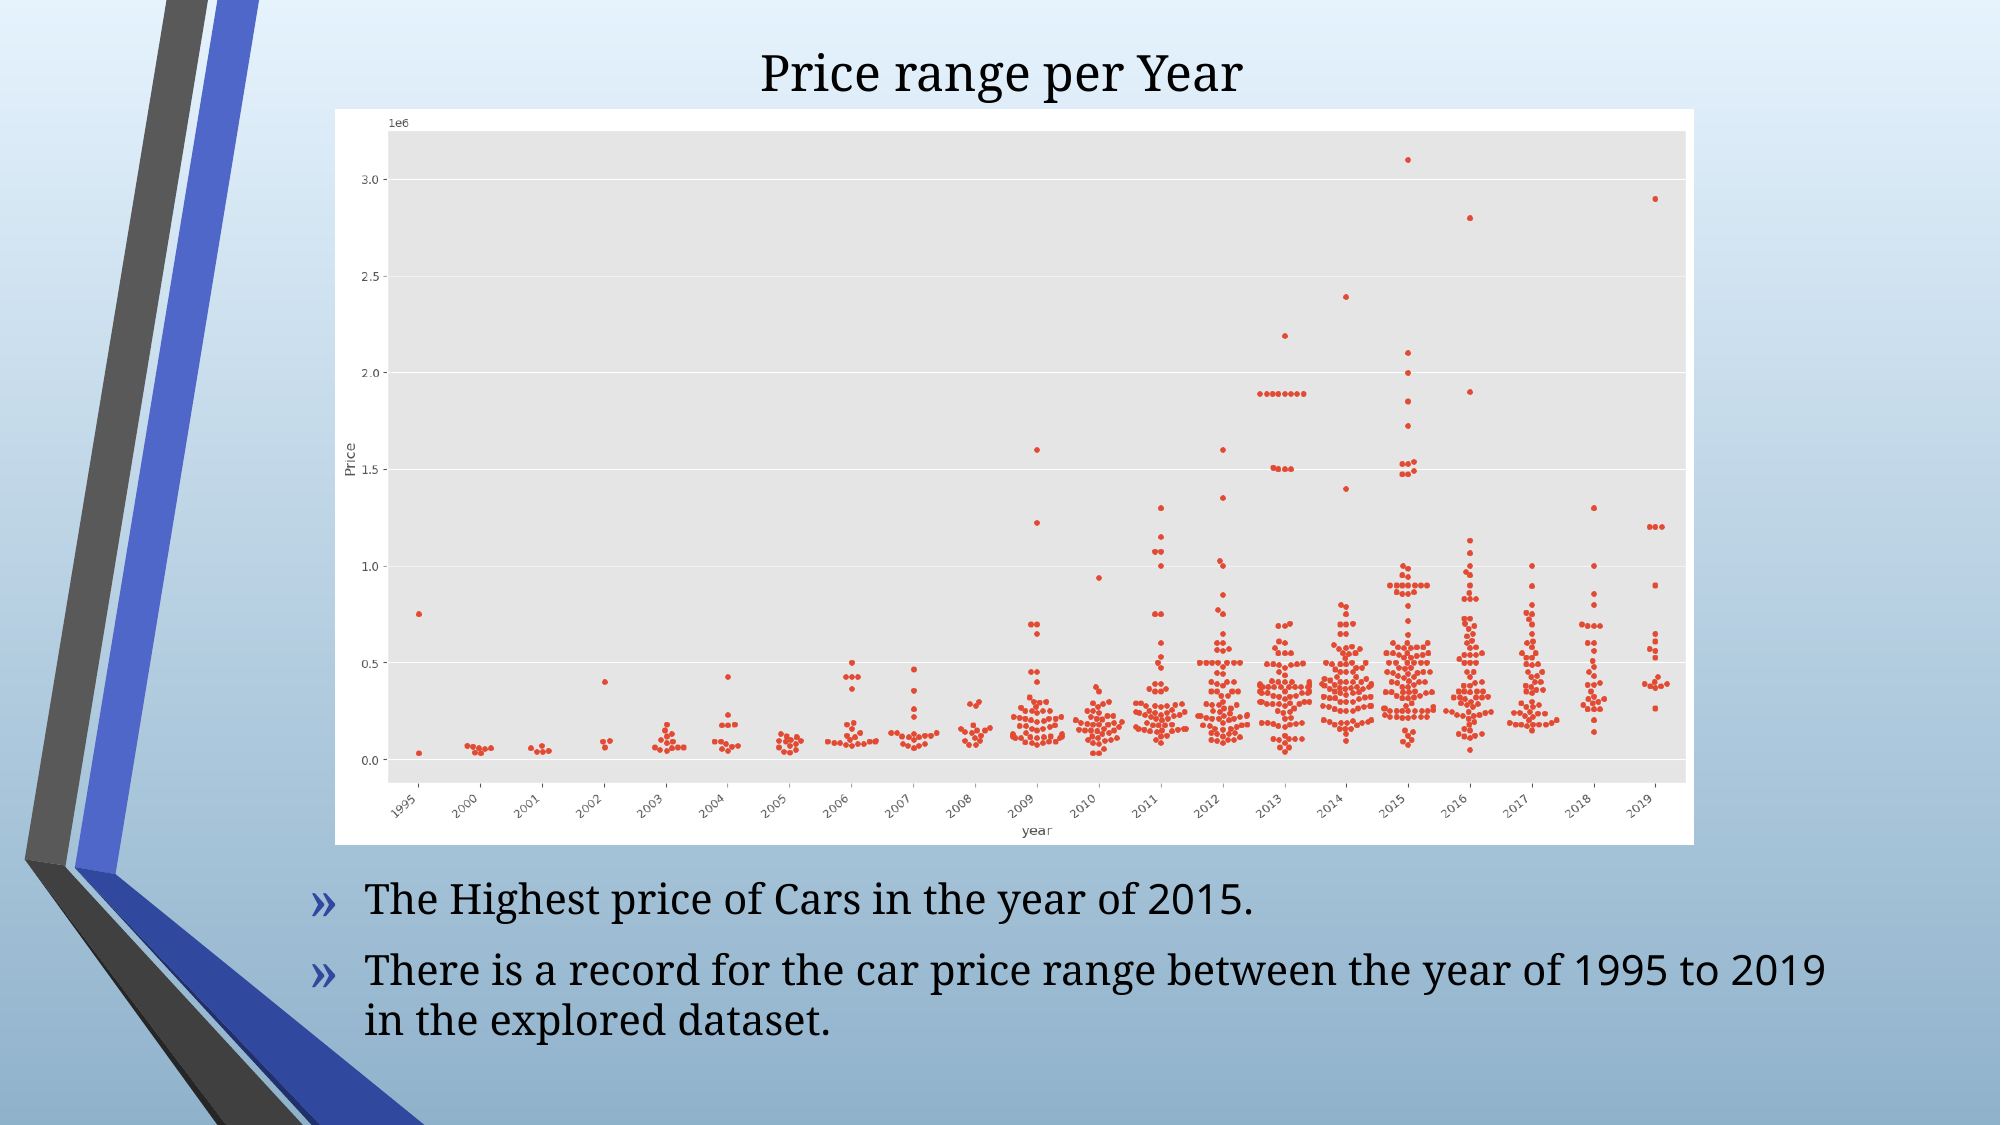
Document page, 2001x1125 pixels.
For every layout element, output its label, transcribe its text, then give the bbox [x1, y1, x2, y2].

text_box Price range per Year [335, 33, 1670, 108]
picture [334, 108, 1695, 845]
list The Highest price of Cars in the year of 2015. There is a record for the car price range between the year of 1995 to 2019 in the explored dataset. [293, 865, 1842, 1071]
